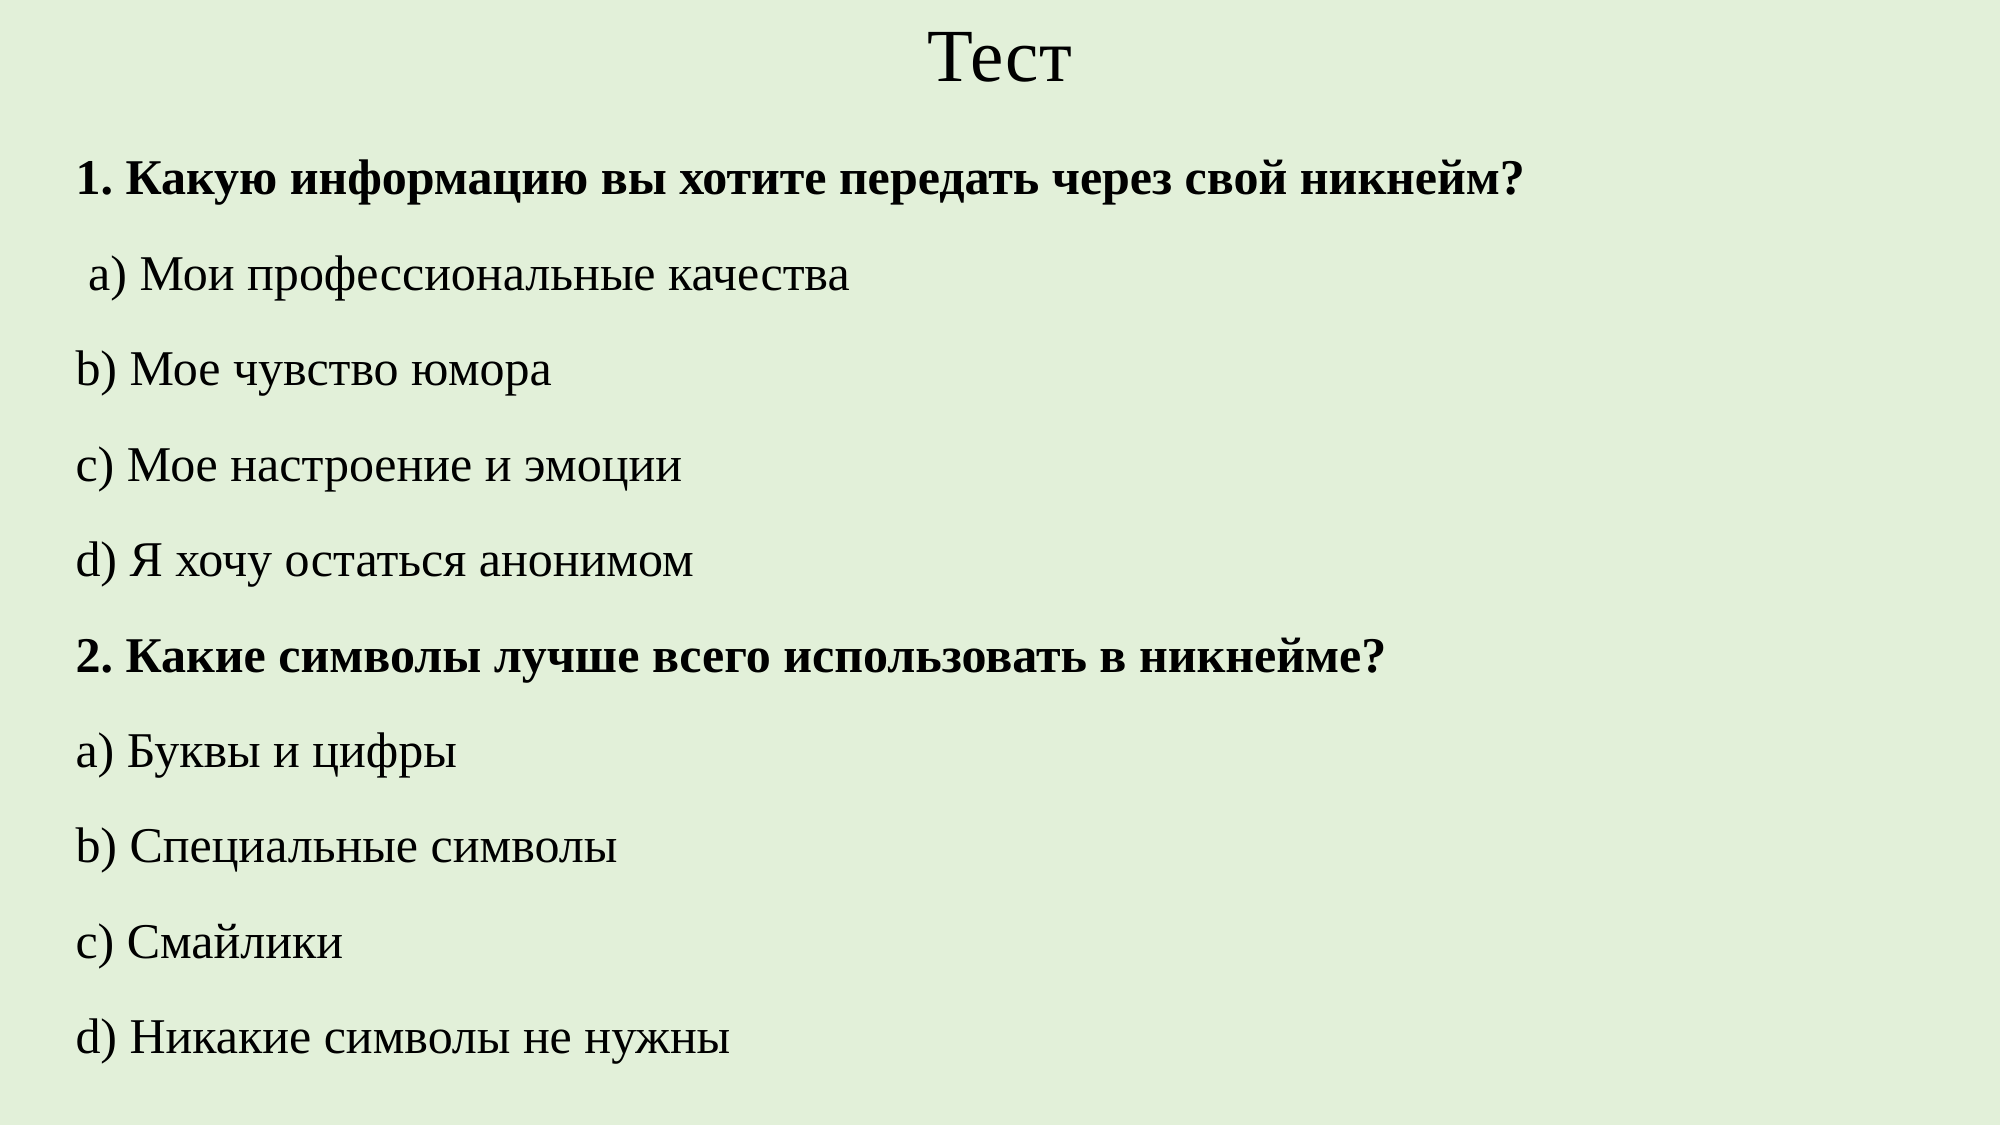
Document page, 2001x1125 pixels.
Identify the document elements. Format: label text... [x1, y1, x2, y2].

subtitle 1. Какую информацию вы хотите передать через свой никнейм? a) Мои профессиональные качества b) Мое чувство юмора c) Мое настроение и эмоции d) Я хочу остаться анонимом 2. Какие символы лучше всего использовать в никнейме? a) Буквы и цифры b) Специальные символы c) Смайлики d) Никакие символы не нужны [75, 606, 1925, 701]
title Тест [100, 0, 1900, 123]
